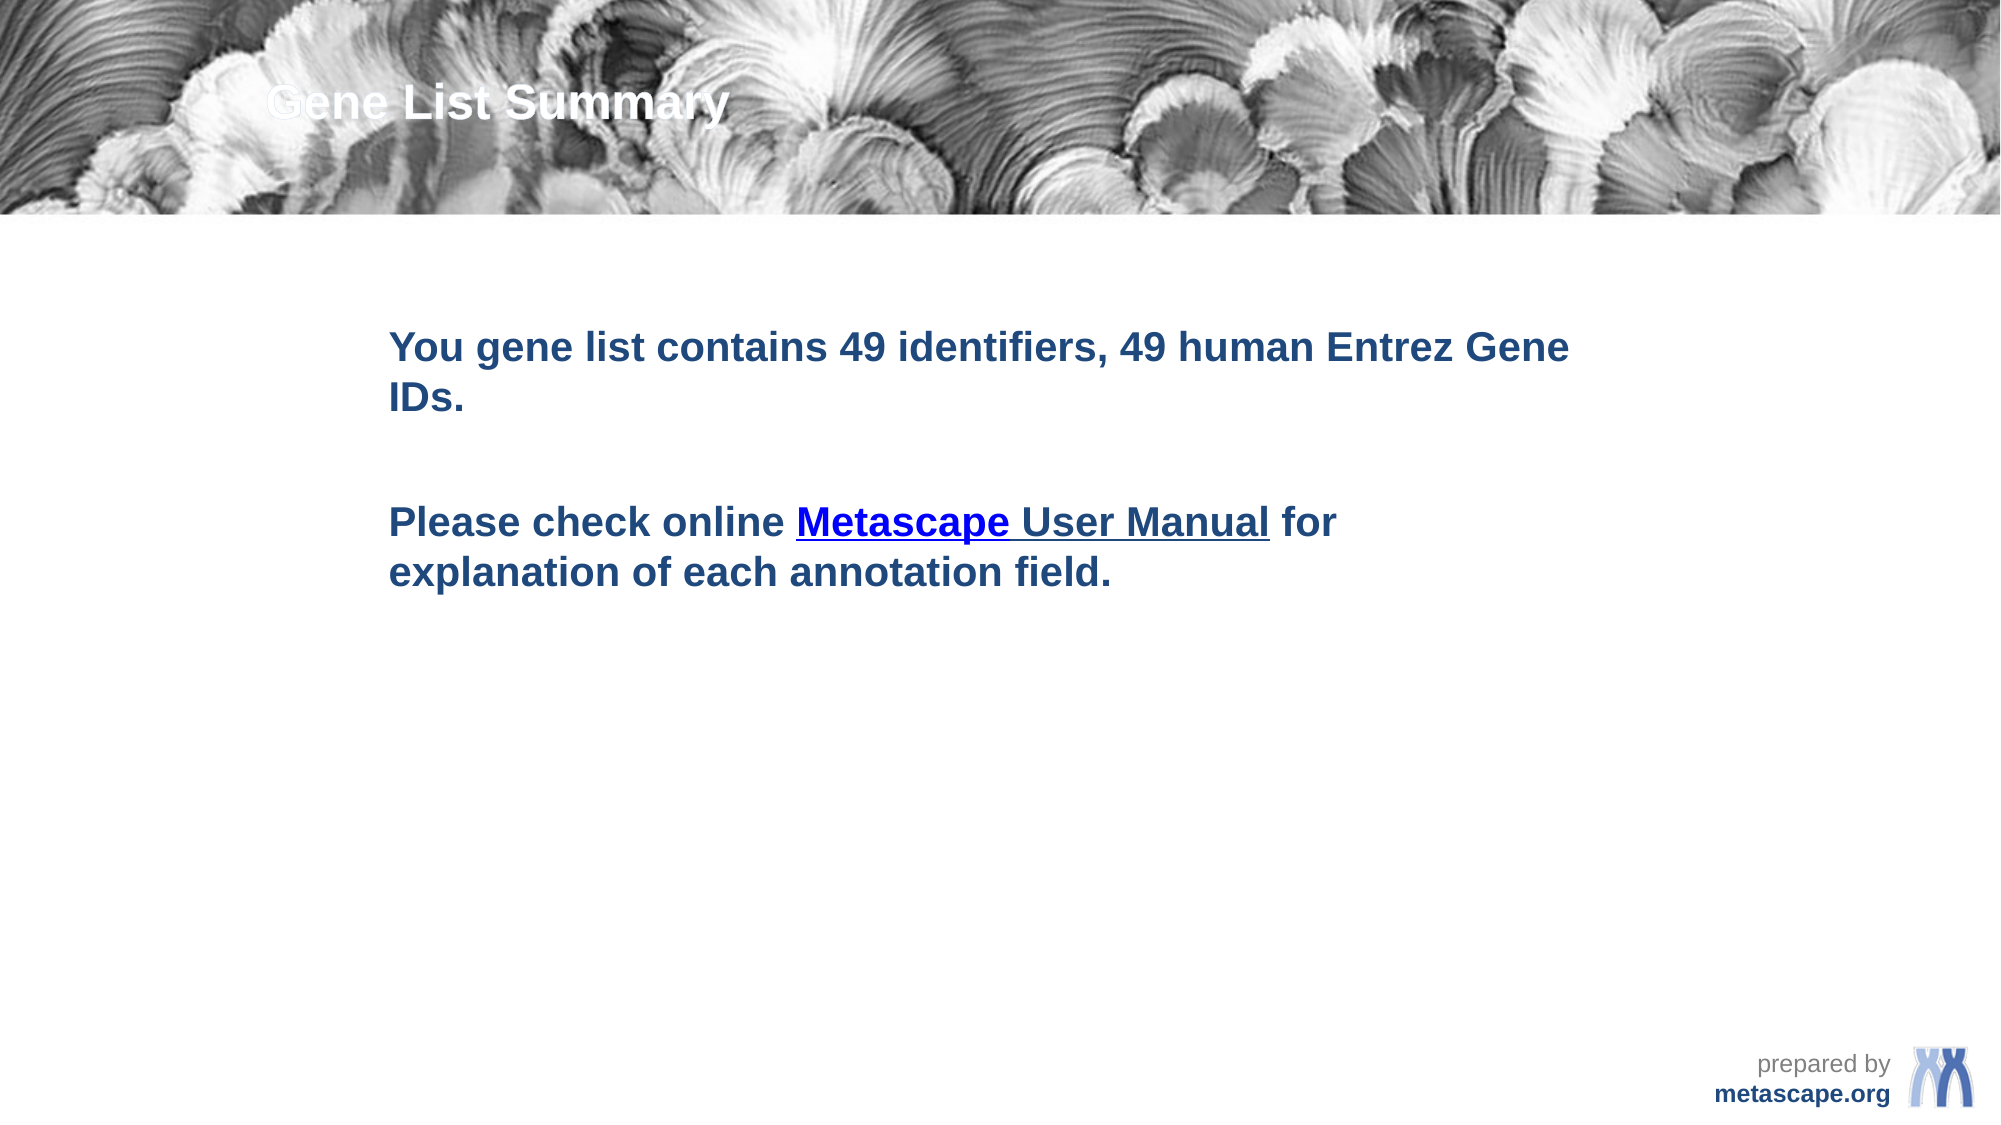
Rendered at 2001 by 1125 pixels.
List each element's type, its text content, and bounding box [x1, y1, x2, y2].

text_box Please check online Metascape User Manual for explanation of each annotation field. [373, 487, 1526, 603]
picture [0, 0, 2001, 1125]
title Gene List Summary [249, 61, 1600, 137]
text_box You gene list contains 49 identifiers, 49 human Entrez Gene IDs. [373, 311, 1647, 427]
